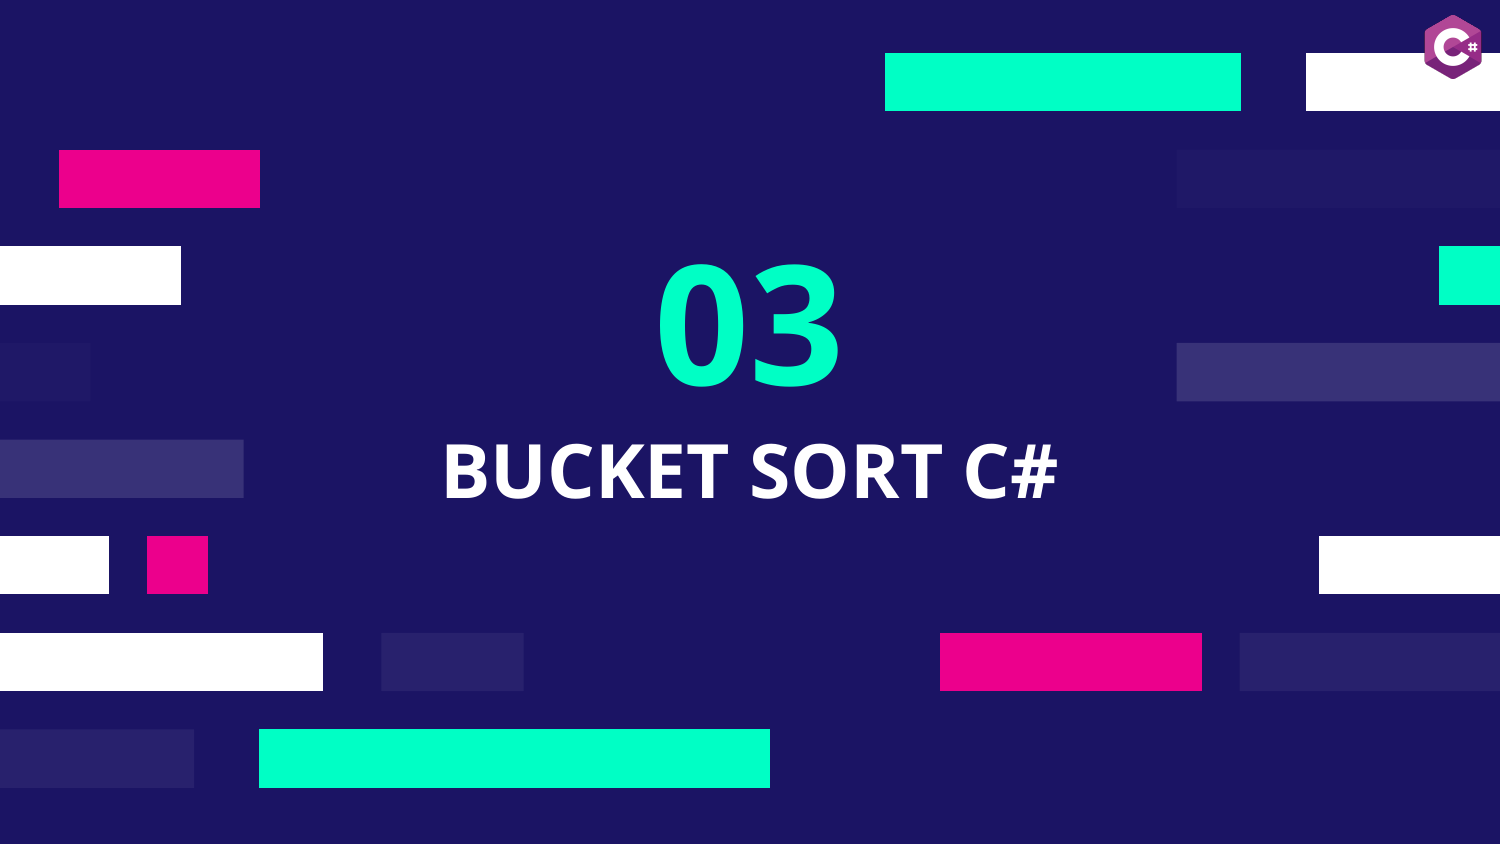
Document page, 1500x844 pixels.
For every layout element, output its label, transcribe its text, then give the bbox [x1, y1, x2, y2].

picture [1421, 14, 1486, 79]
title BUCKET SORT C# [58, 431, 1441, 505]
title 03 [58, 338, 1441, 420]
